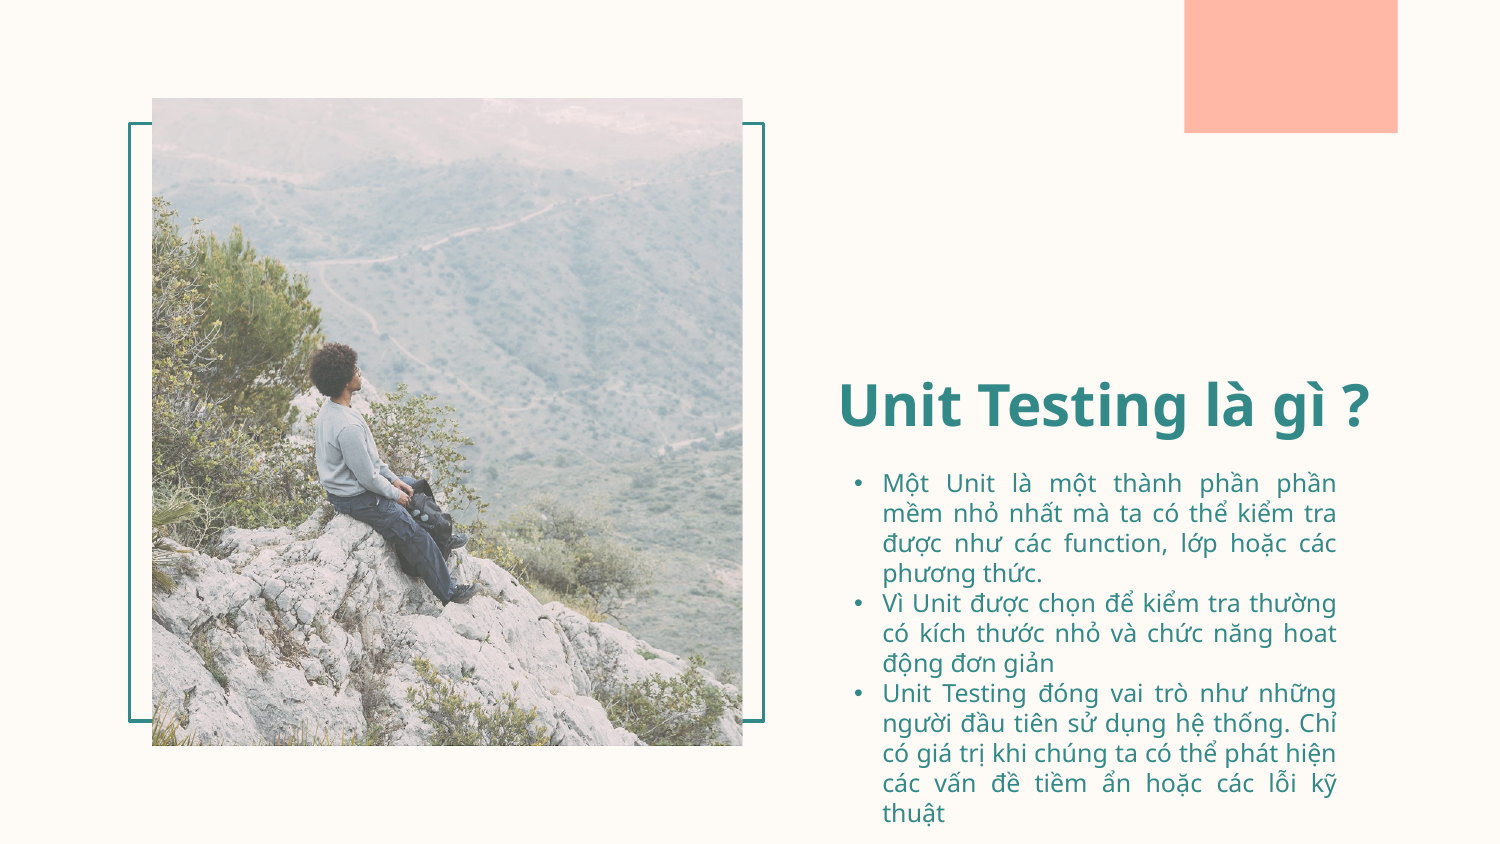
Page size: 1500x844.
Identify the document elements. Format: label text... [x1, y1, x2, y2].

title Unit Testing là gì ? [806, 115, 1385, 453]
picture [151, 97, 743, 746]
subtitle Một Unit là một thành phần phần mềm nhỏ nhất mà ta có thể kiểm tra được như các function, lớp hoặc các phương thức. Vì Unit được chọn để kiểm tra thường có kích thước nhỏ và chức năng hoat động đơn giản Unit Testing đóng vai trò như những người đầu tiên sử dụng hệ thống. Chỉ có giá trị khi chúng ta có thể phát hiện các vấn đề tiềm ẩn hoặc các lỗi kỹ thuật [839, 452, 1353, 746]
